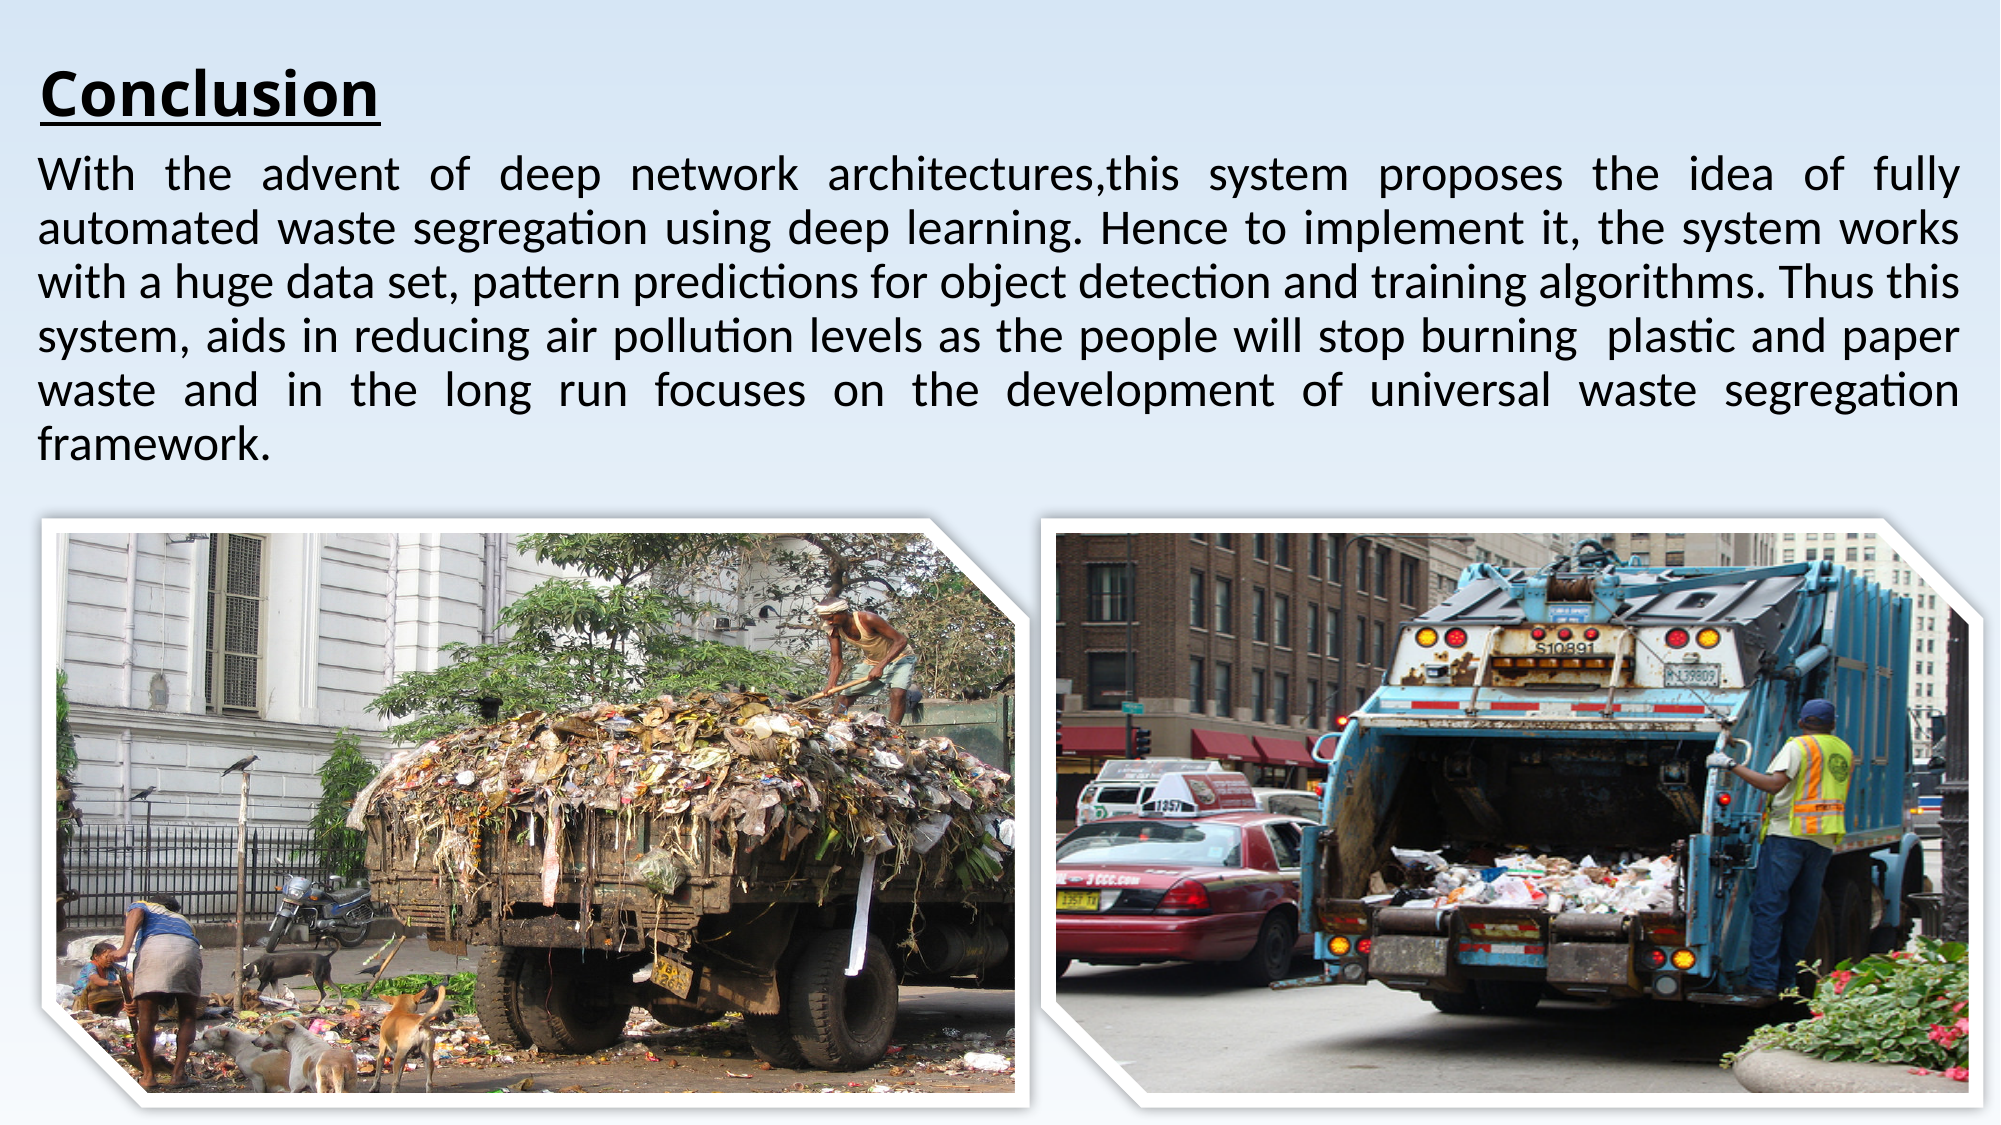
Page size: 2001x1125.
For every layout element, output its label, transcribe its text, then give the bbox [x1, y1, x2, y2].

title Conclusion [22, 33, 399, 139]
picture [48, 525, 1023, 1101]
subtitle With the advent of deep network architectures,this system proposes the idea of fully automated waste segregation using deep learning. Hence to implement it, the system works with a huge data set, pattern predictions for object detection and training algorithms. Thus this system, aids in reducing air pollution levels as the people will stop burning plastic and paper waste and in the long run focuses on the development of universal waste segregation framework. [22, 139, 1976, 1112]
picture [1048, 525, 1976, 1101]
